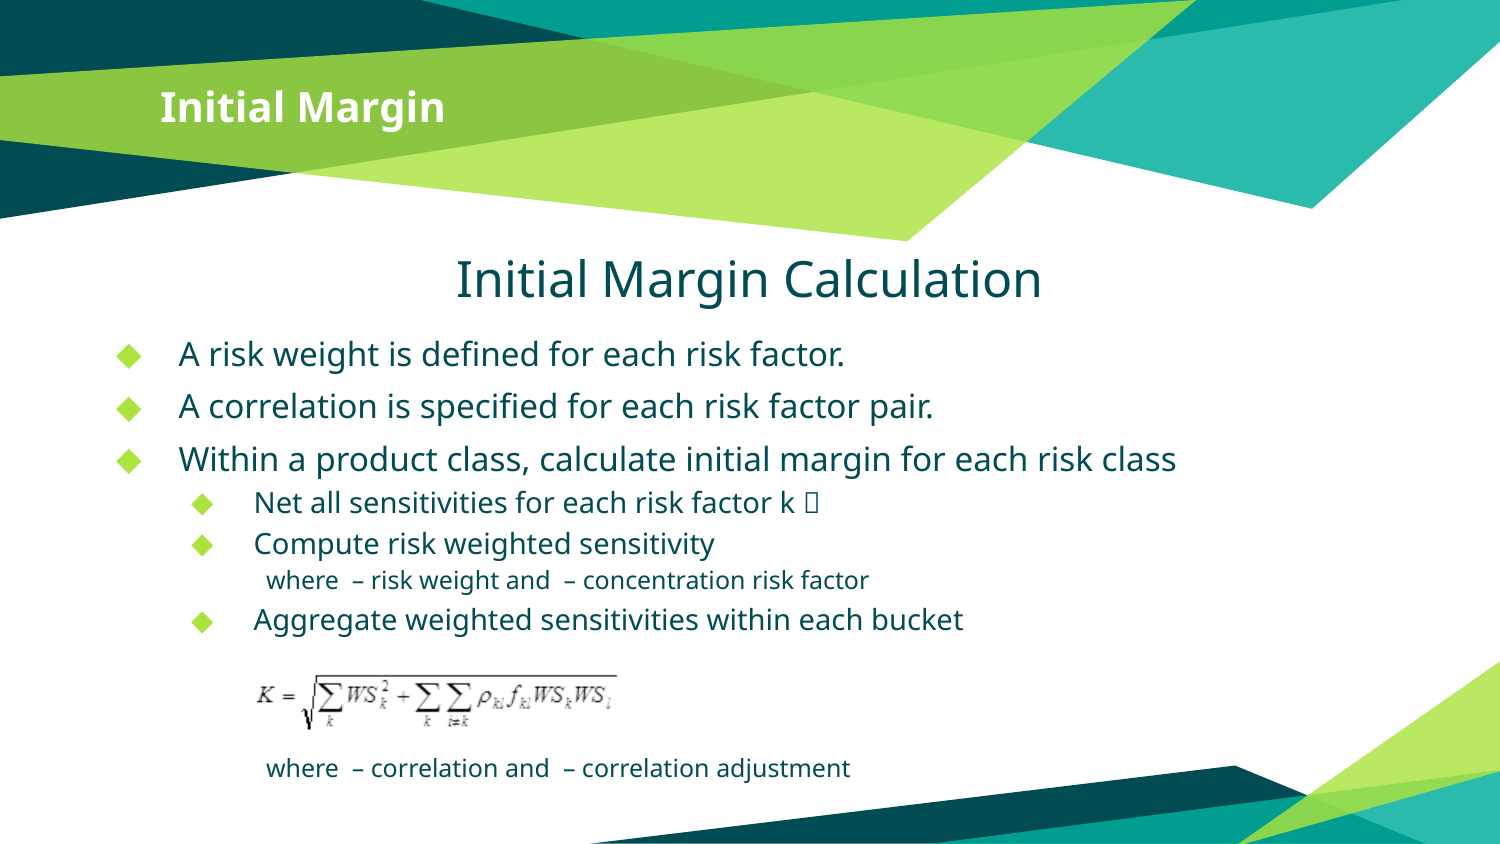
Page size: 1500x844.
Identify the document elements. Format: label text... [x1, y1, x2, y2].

title Initial Margin [145, 65, 1355, 162]
picture [253, 669, 625, 738]
